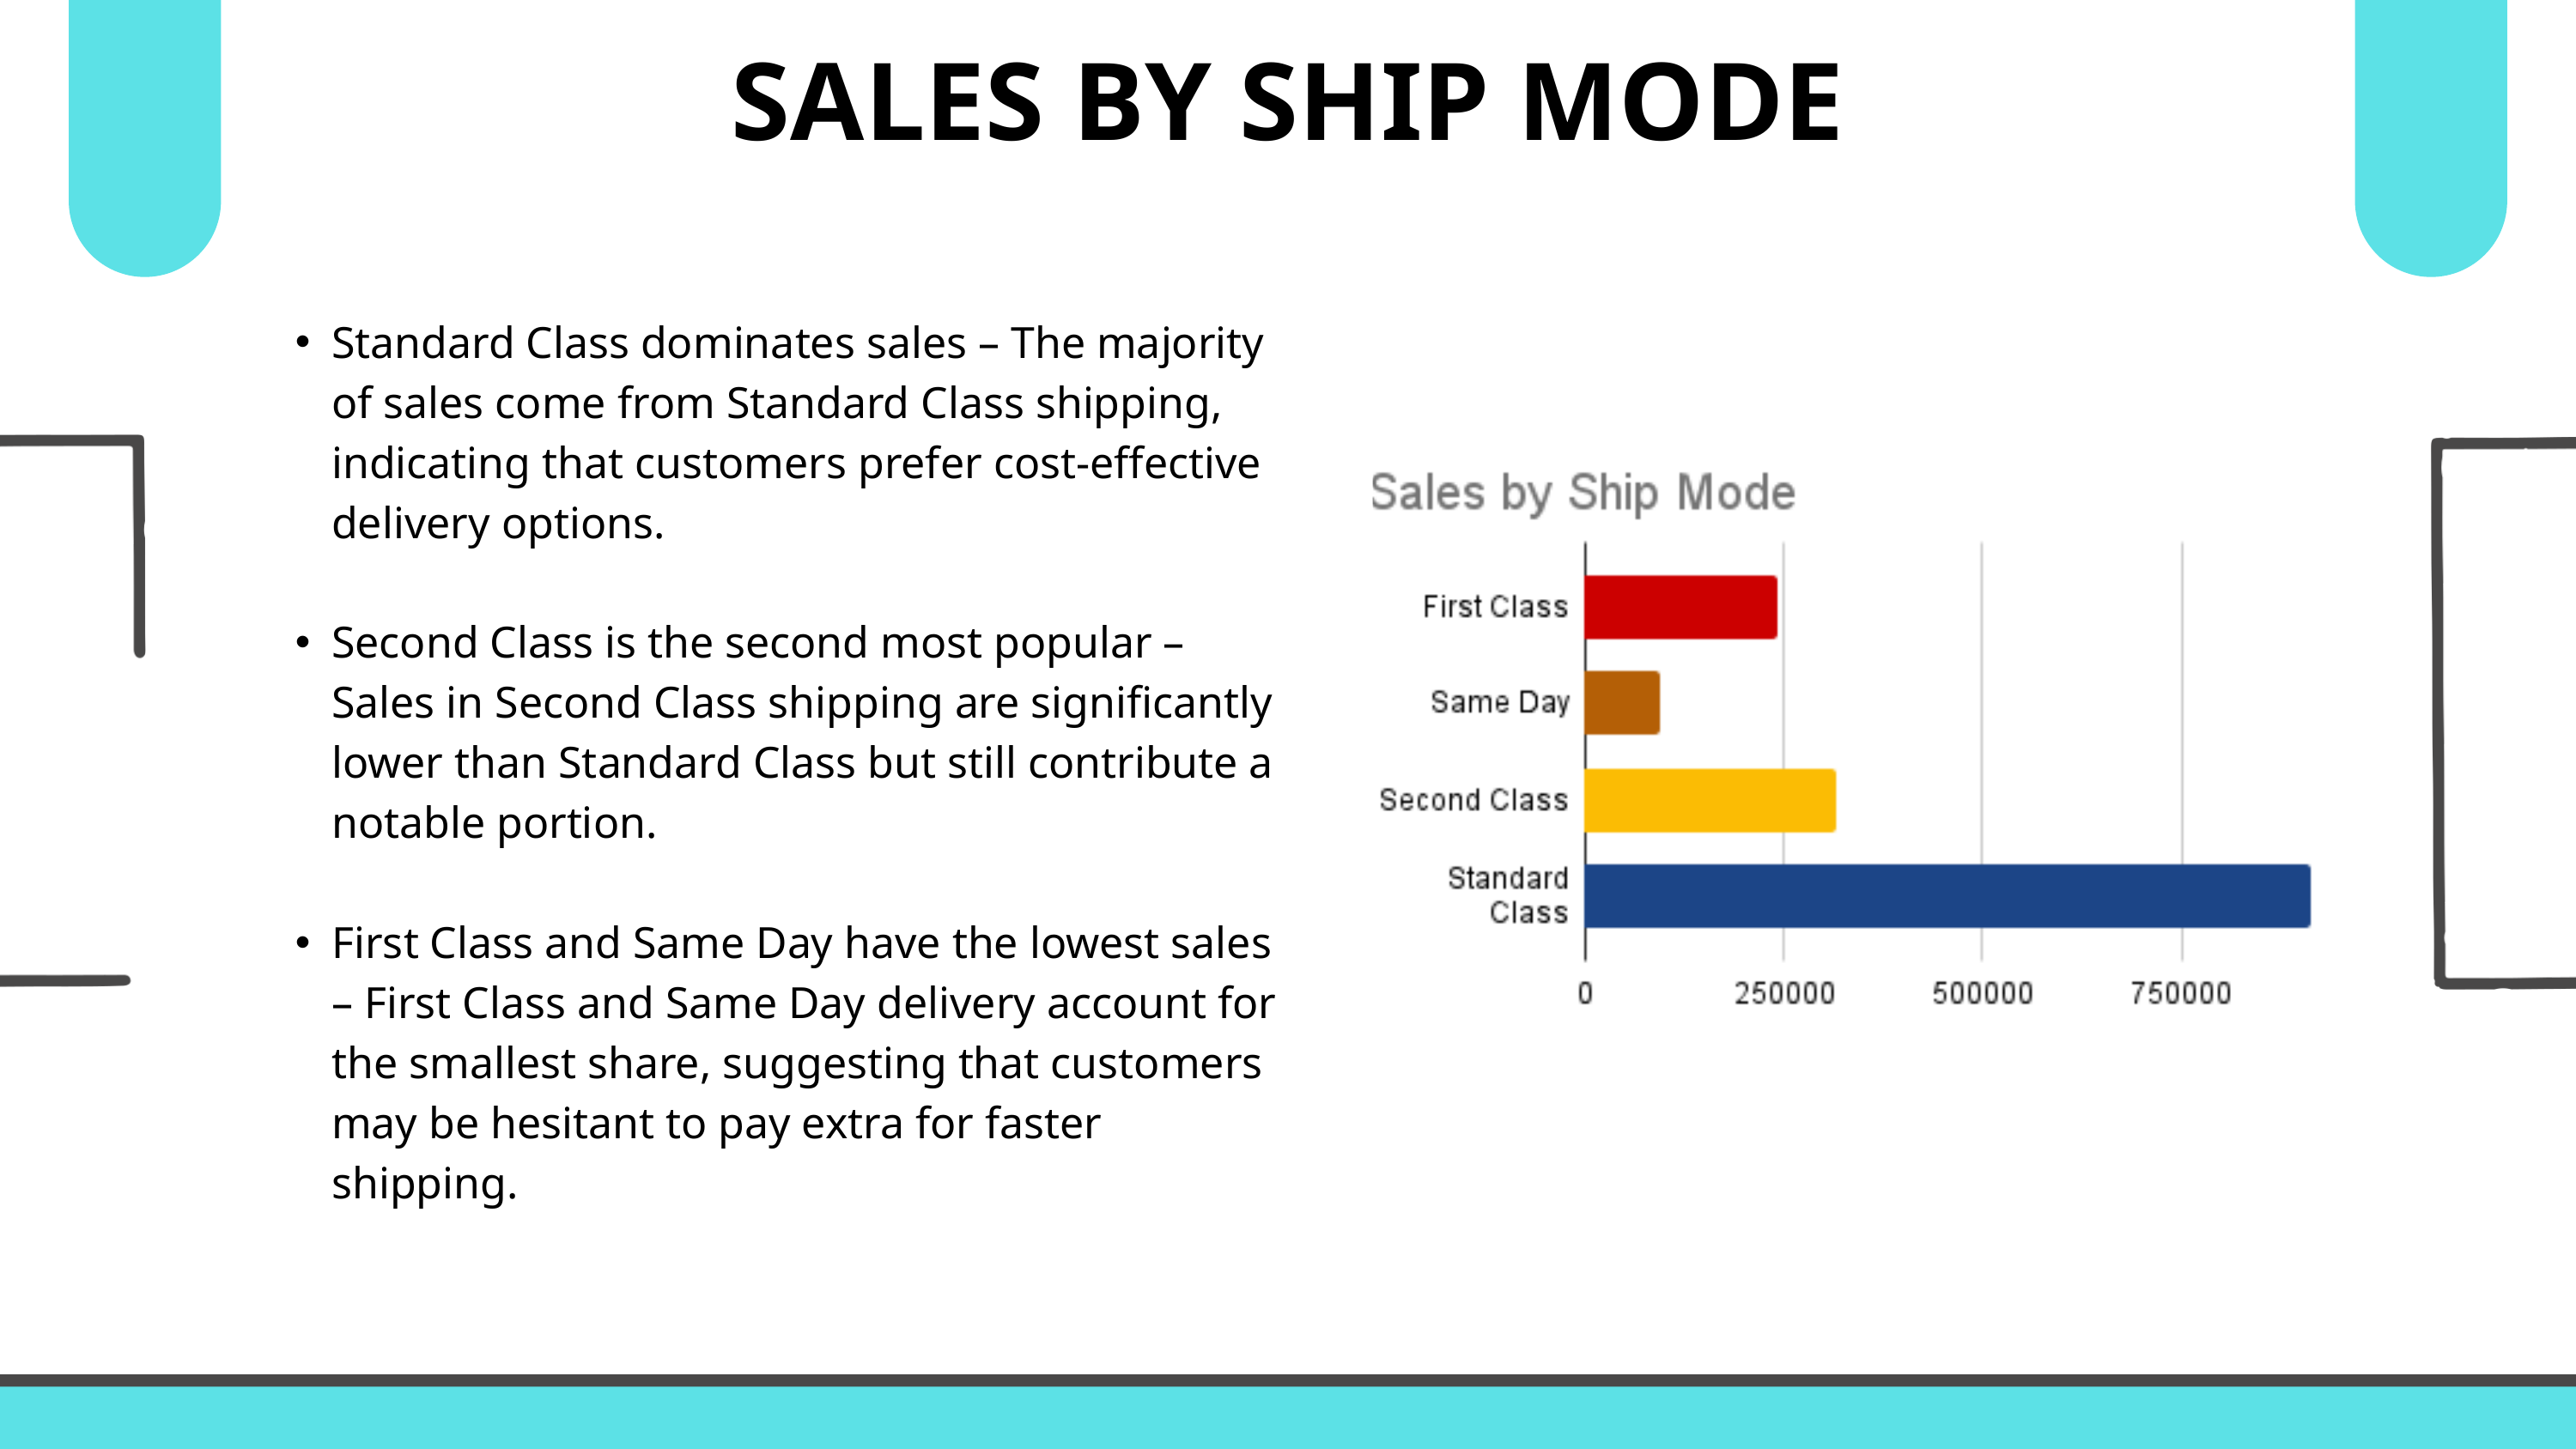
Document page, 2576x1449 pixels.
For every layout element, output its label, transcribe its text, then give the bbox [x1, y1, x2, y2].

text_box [0, 1379, 2576, 1449]
text_box SALES BY SHIP MODE [599, 11, 1977, 162]
text_box [2431, 434, 2576, 990]
text_box [0, 434, 146, 990]
text_box [1372, 434, 2378, 1041]
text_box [68, 0, 222, 277]
text_box Standard Class dominates sales – The majority of sales come from Standard Class shipping, indicating that customers prefer cost-effective delivery options. Second Class is the second most popular – Sales in Second Class shipping are significantly lower than Standard Class but still contribute a notable portion. First Class and Same Day have the lowest sales – First Class and Same Day delivery account for the smallest share, suggesting that customers may be hesitant to pay extra for faster shipping. [258, 306, 1288, 1268]
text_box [2354, 0, 2508, 277]
